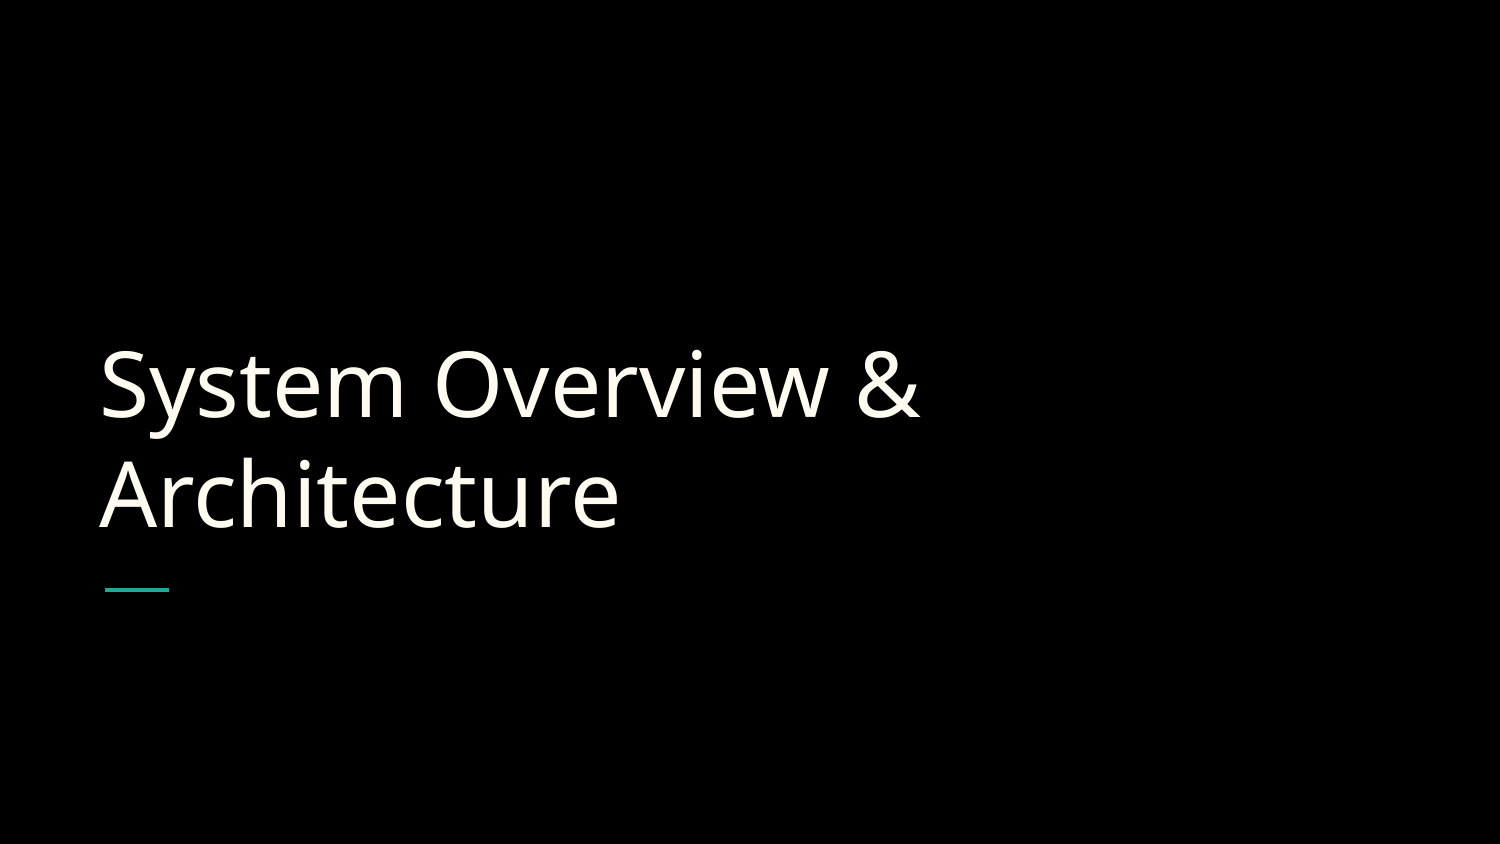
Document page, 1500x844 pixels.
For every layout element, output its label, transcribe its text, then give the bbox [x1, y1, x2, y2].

title System Overview & Architecture [84, 310, 1416, 561]
